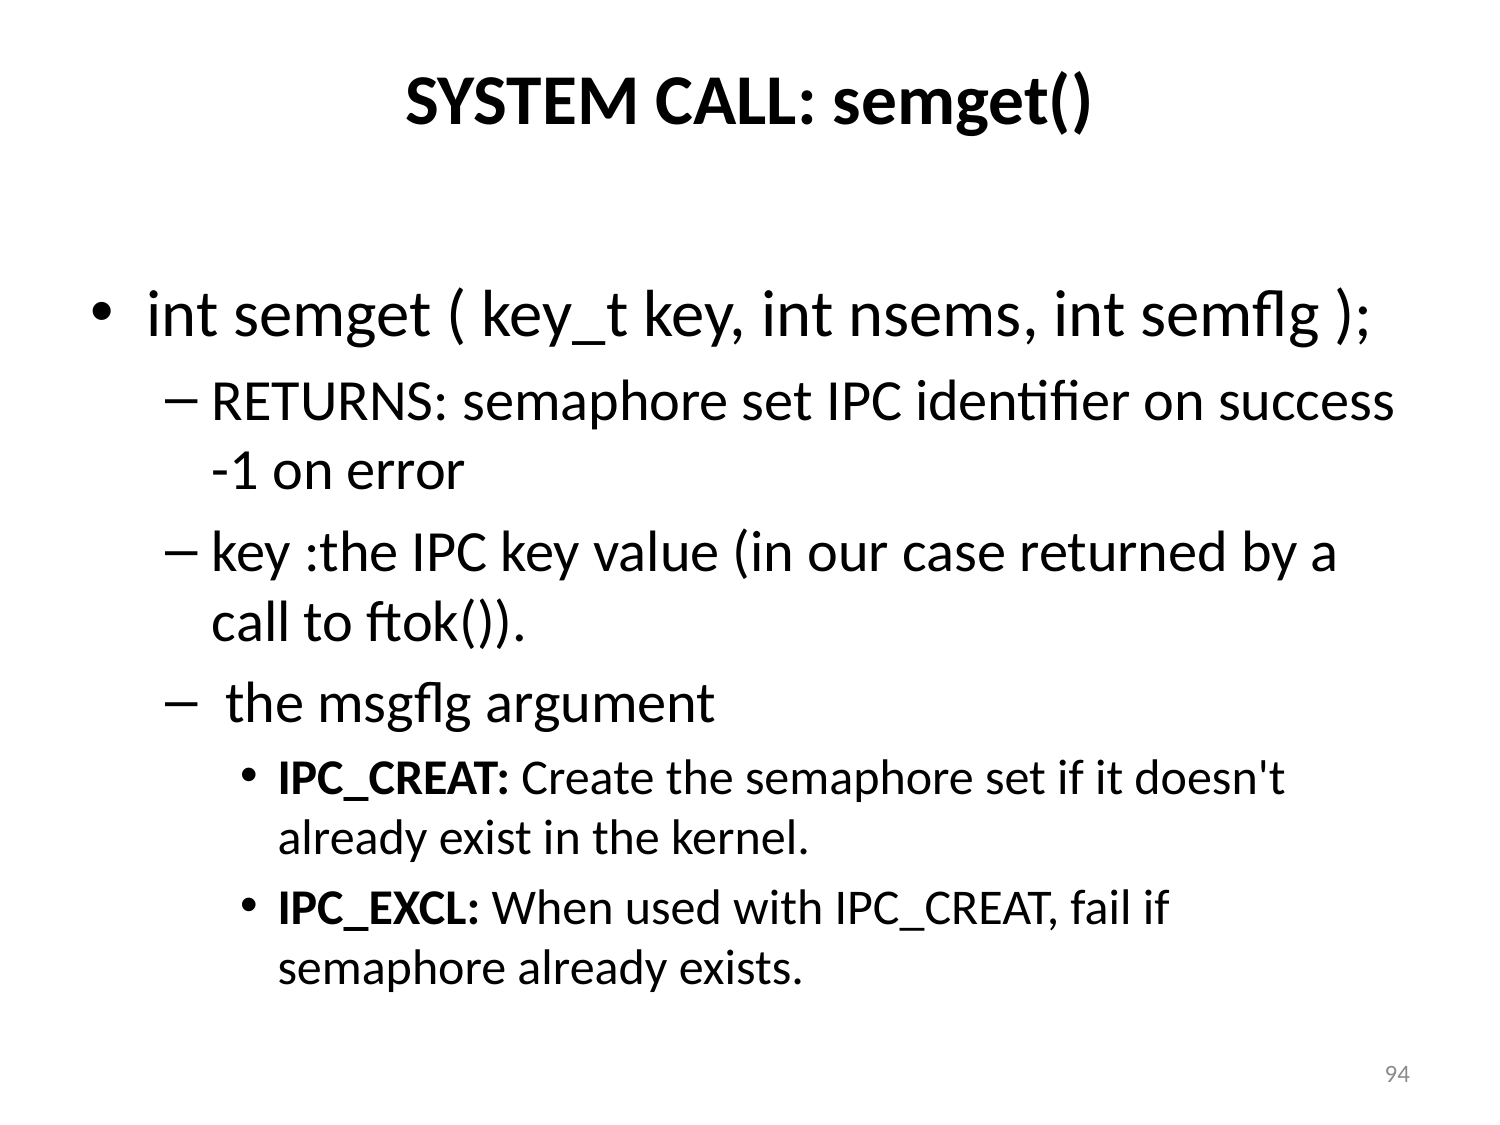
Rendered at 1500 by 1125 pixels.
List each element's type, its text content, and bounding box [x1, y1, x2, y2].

list int semget ( key_t key, int nsems, int semflg ); RETURNS: semaphore set IPC identifier on success -1 on error key :the IPC key value (in our case returned by a call to ftok()). the msgflg argument IPC_CREAT: Create the semaphore set if it doesn't already exist in the kernel. IPC_EXCL: When used with IPC_CREAT, fail if semaphore already exists. [75, 262, 1425, 1005]
title SYSTEM CALL: semget() [75, 45, 1425, 233]
slide_number 94 [1074, 1042, 1425, 1103]
